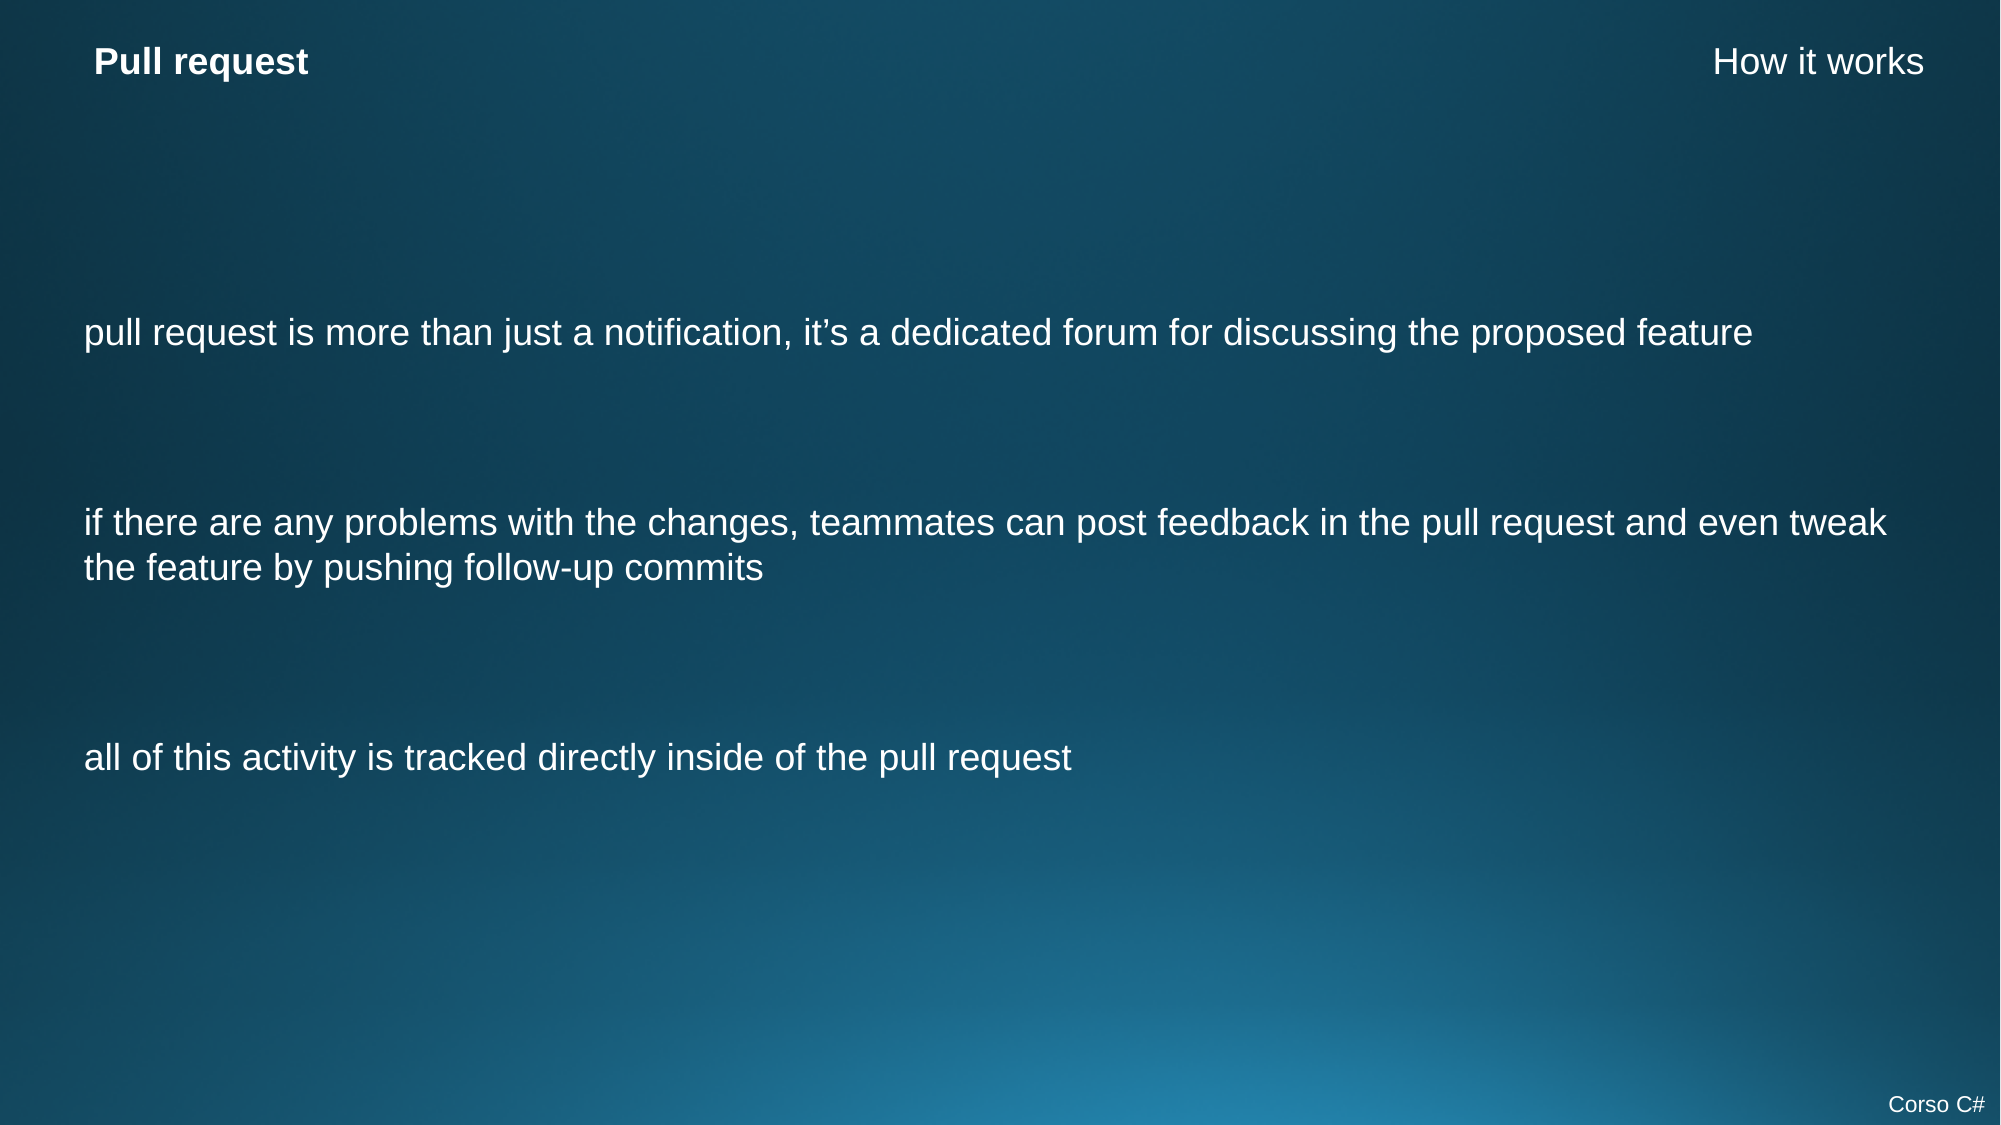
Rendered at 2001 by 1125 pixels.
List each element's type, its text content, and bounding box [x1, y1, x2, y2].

text_box Corso C# [0, 1082, 2000, 1125]
picture [0, 0, 2001, 1125]
text_box How it works [1434, 29, 1940, 89]
text_box pull request is more than just a notification, it’s a dedicated forum for discussing the proposed feature if there are any problems with the changes, teammates can post feedback in the pull request and even tweak the feature by pushing follow-up commits all of this activity is tracked directly inside of the pull request [69, 300, 1931, 786]
text_box Pull request [79, 29, 324, 89]
